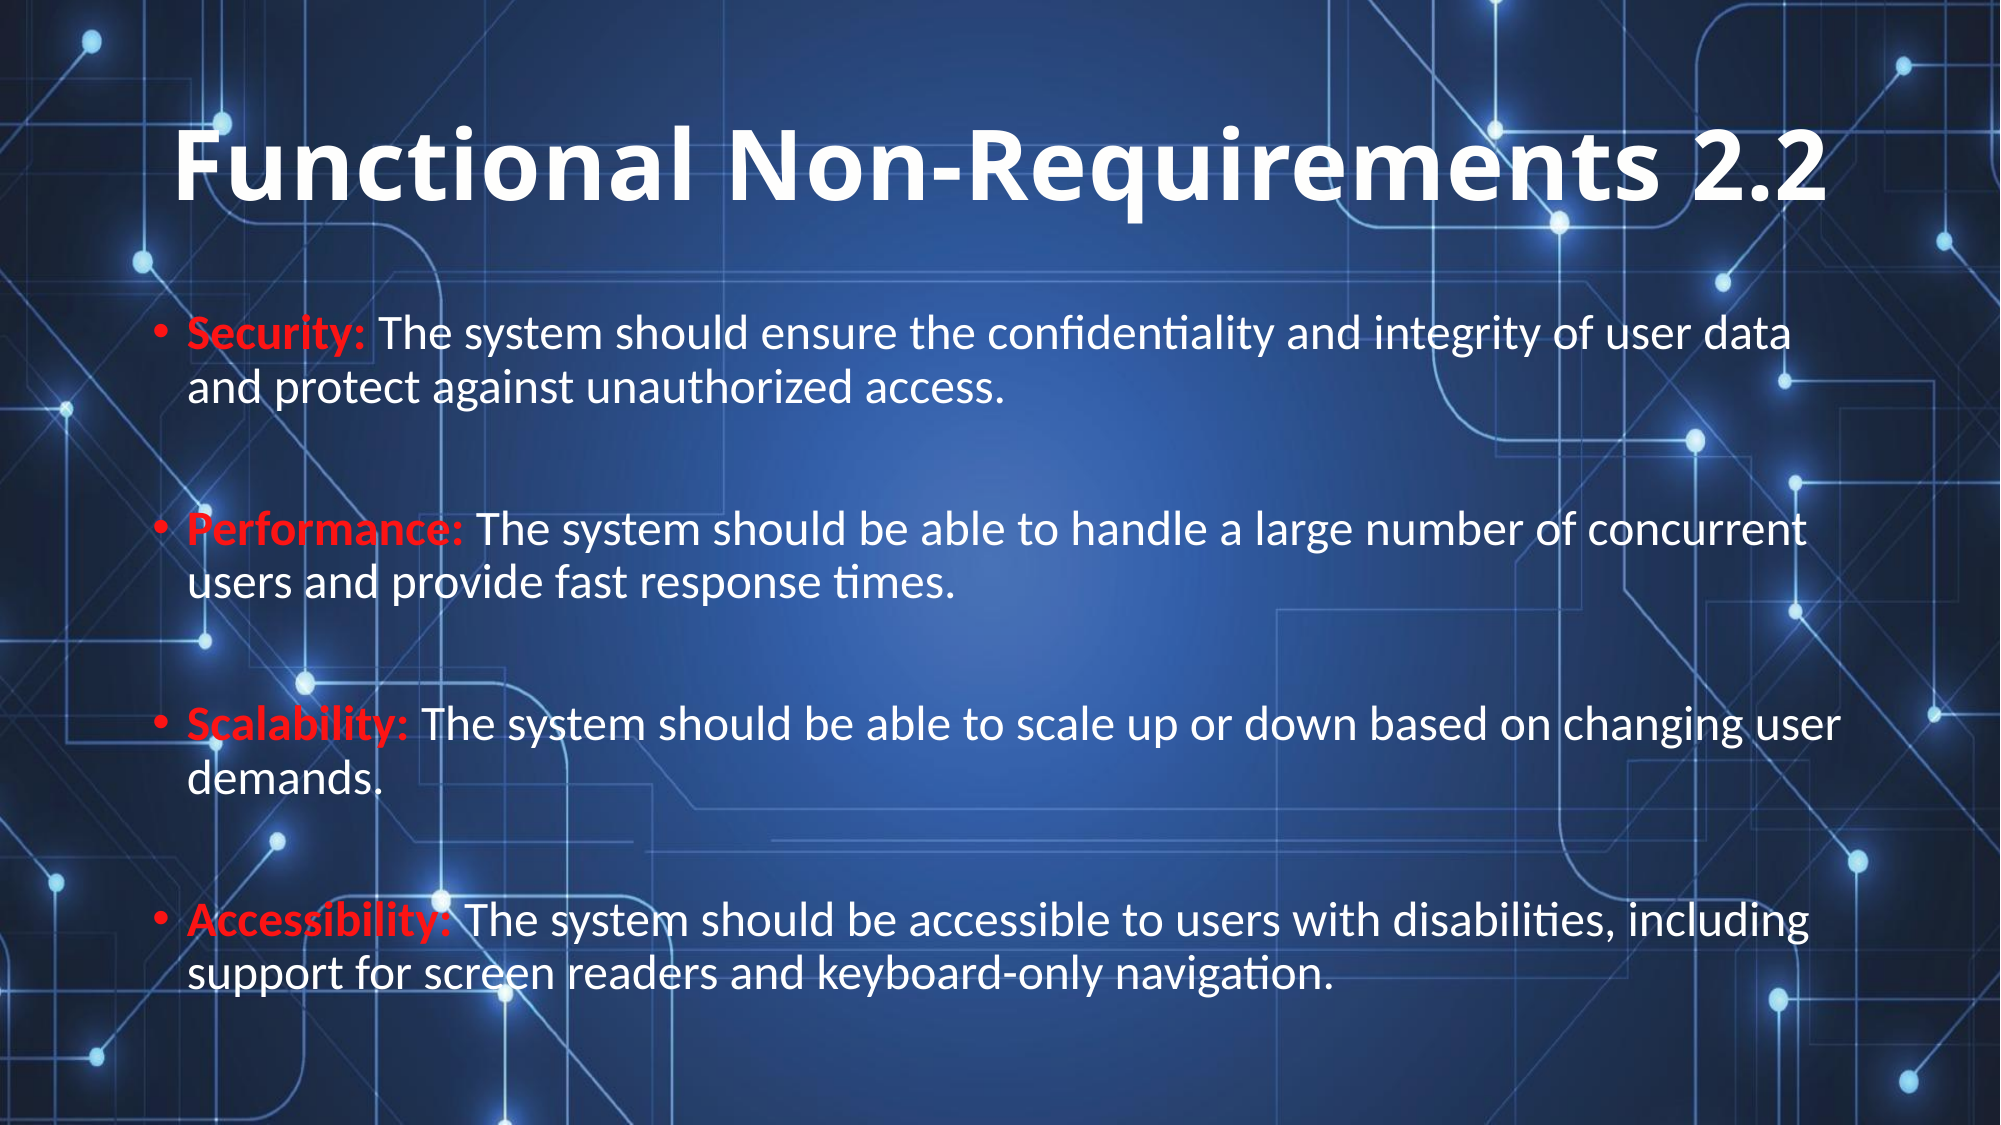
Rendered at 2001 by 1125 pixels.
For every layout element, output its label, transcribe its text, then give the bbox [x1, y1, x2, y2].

list Security: The system should ensure the confidentiality and integrity of user data and protect against unauthorized access. Performance: The system should be able to handle a large number of concurrent users and provide fast response times. Scalability: The system should be able to scale up or down based on changing user demands. Accessibility: The system should be accessible to users with disabilities, including support for screen readers and keyboard-only navigation. [137, 299, 1863, 1014]
title 2.2 Functional Non-Requirements [137, 59, 1863, 278]
picture [0, 0, 2000, 1125]
